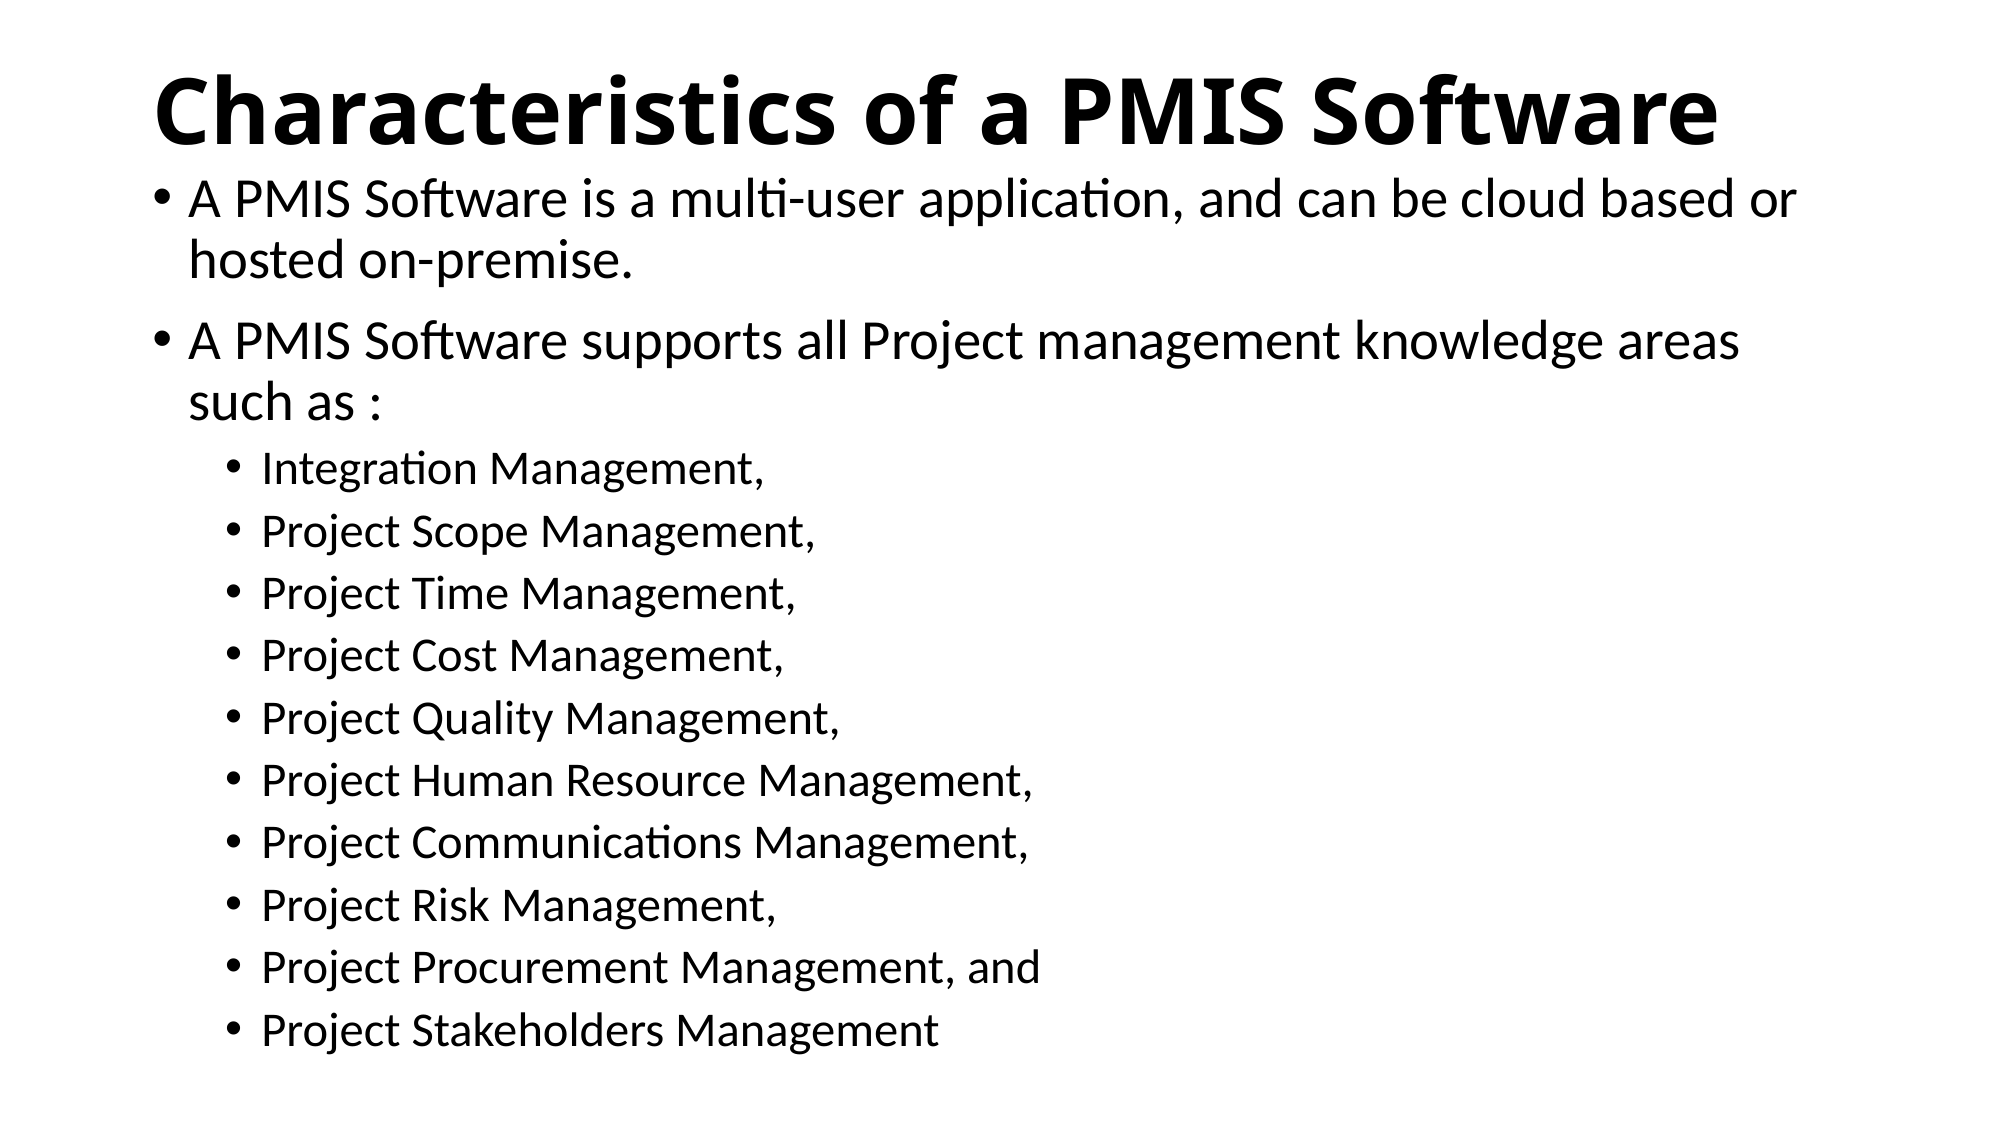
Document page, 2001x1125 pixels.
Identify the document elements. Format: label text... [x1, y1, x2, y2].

title Characteristics of a PMIS Software [137, 6, 1863, 161]
list A PMIS Software is a multi-user application, and can be cloud based or hosted on-premise. A PMIS Software supports all Project management knowledge areas such as : Integration Management, Project Scope Management, Project Time Management, Project Cost Management, Project Quality Management, Project Human Resource Management, Project Communications Management, Project Risk Management, Project Procurement Management, and Project Stakeholders Management [137, 161, 1863, 1066]
